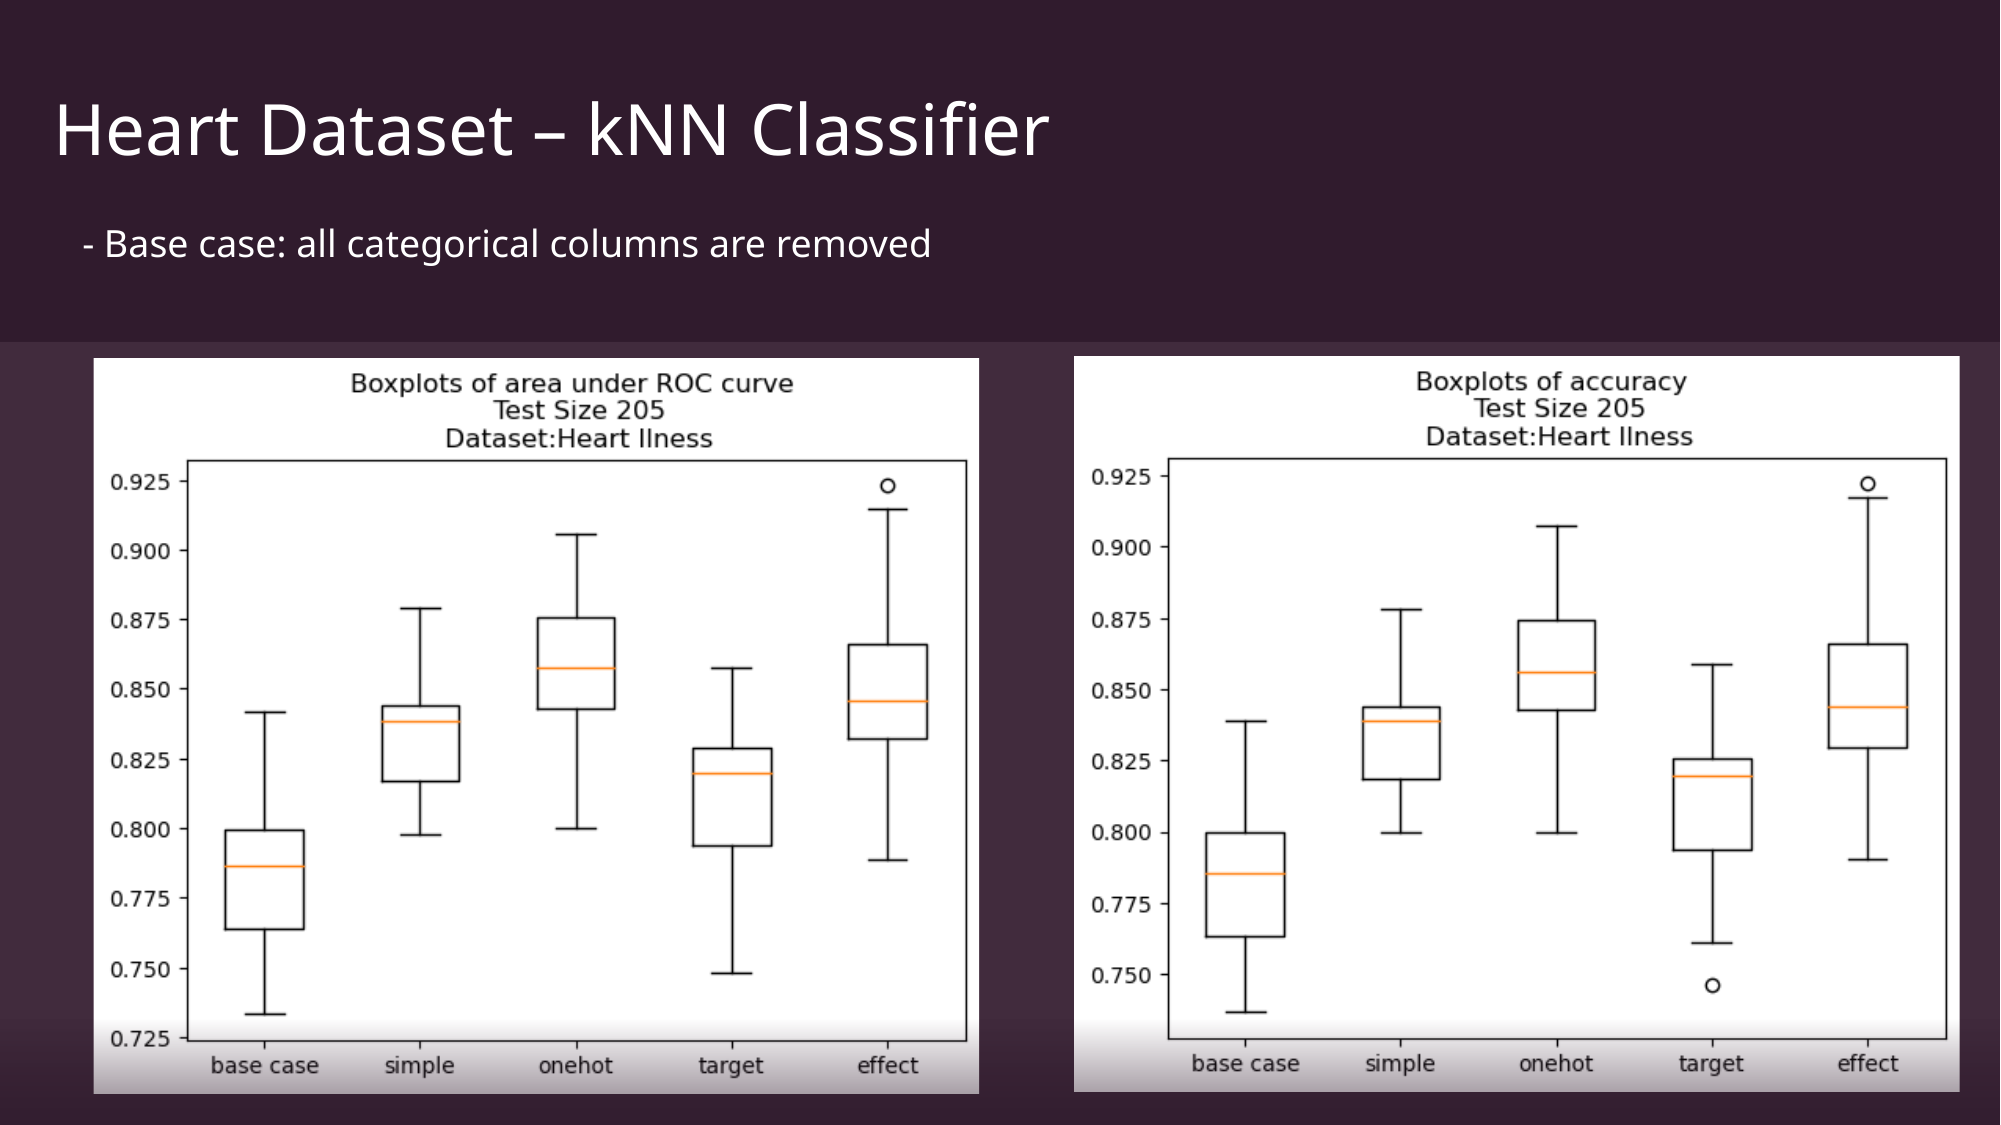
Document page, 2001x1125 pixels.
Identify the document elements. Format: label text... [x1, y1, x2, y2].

text_box [0, 946, 2000, 1125]
text_box [0, 341, 2000, 946]
picture [93, 358, 980, 1094]
text_box [0, 0, 2000, 341]
title Heart Dataset – kNN Classifier [53, 38, 1829, 227]
text_box - Base case: all categorical columns are removed [67, 212, 948, 273]
picture [1074, 356, 1960, 1092]
